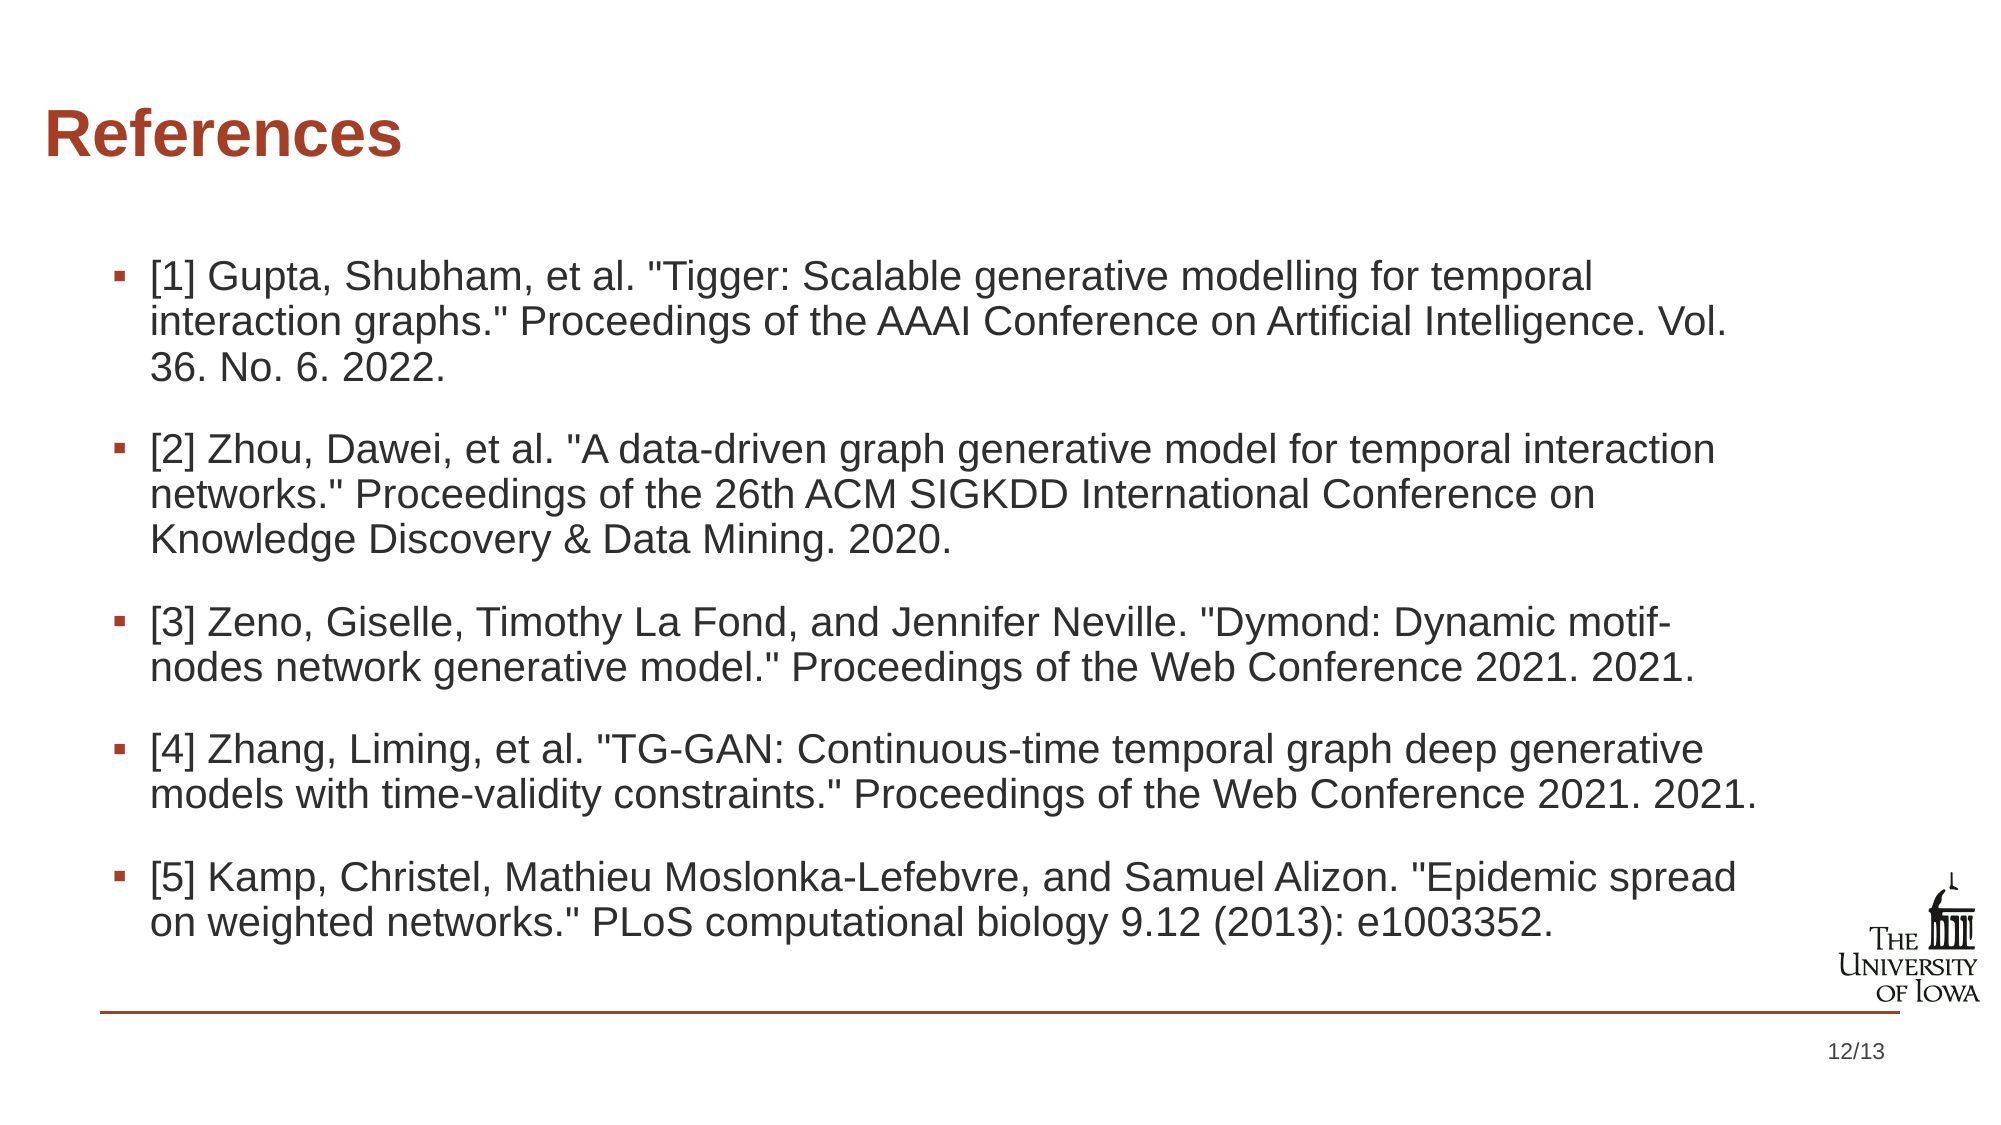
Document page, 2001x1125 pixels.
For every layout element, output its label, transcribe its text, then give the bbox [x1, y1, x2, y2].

slide_number 12/13 [1749, 1031, 1901, 1069]
list [1] Gupta, Shubham, et al. "Tigger: Scalable generative modelling for temporal interaction graphs." Proceedings of the AAAI Conference on Artificial Intelligence. Vol. 36. No. 6. 2022. [2] Zhou, Dawei, et al. "A data-driven graph generative model for temporal interaction networks." Proceedings of the 26th ACM SIGKDD International Conference on Knowledge Discovery & Data Mining. 2020. [3] Zeno, Giselle, Timothy La Fond, and Jennifer Neville. "Dymond: Dynamic motif-nodes network generative model." Proceedings of the Web Conference 2021. 2021. [4] Zhang, Liming, et al. "TG-GAN: Continuous-time temporal graph deep generative models with time-validity constraints." Proceedings of the Web Conference 2021. 2021. [5] Kamp, Christel, Mathieu Moslonka-Lefebvre, and Samuel Alizon. "Epidemic spread on weighted networks." PLoS computational biology 9.12 (2013): e1003352. [97, 247, 1790, 989]
picture [1787, 869, 2001, 1005]
title References [29, 40, 1605, 229]
